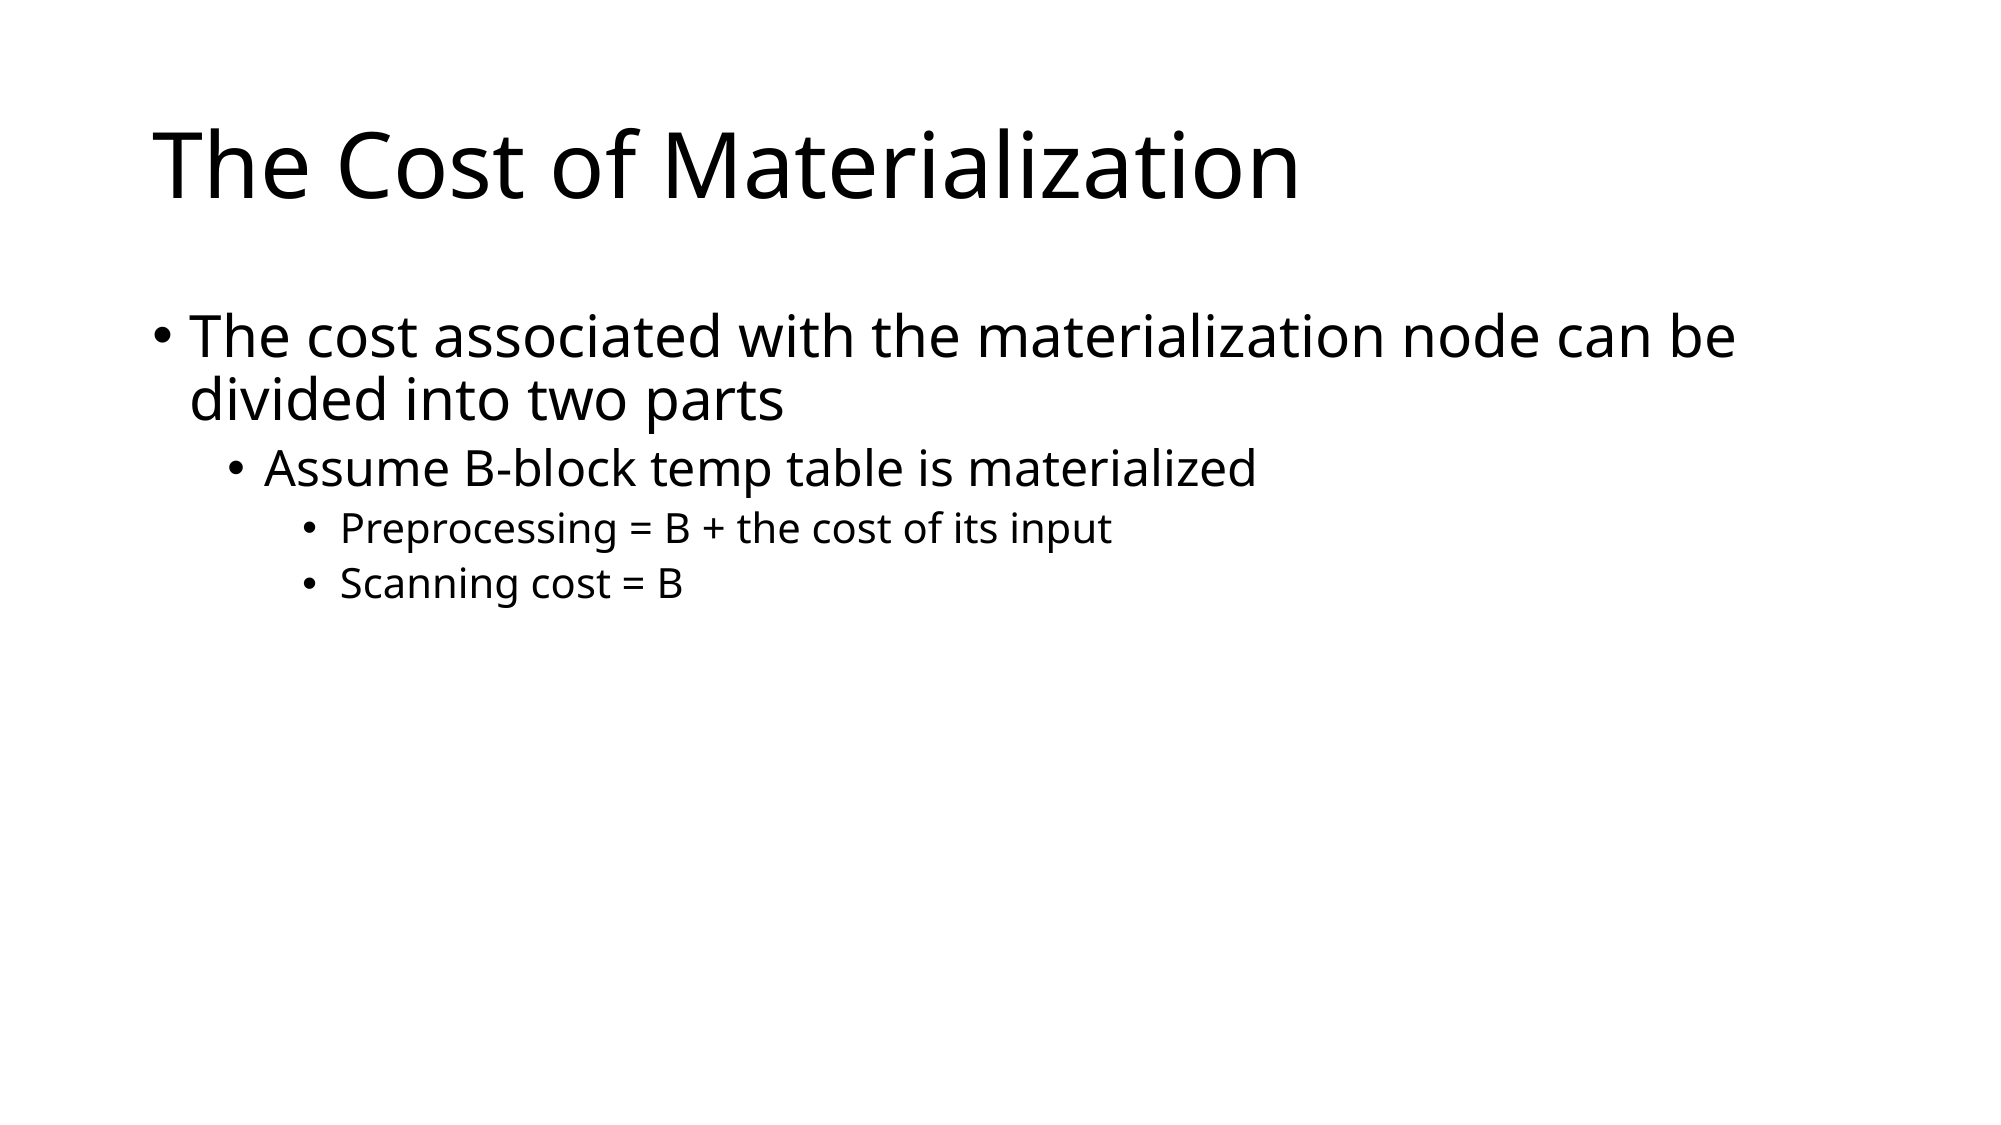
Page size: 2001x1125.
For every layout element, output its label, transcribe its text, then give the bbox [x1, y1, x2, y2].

title The Cost of Materialization [137, 59, 1863, 278]
list The cost associated with the materialization node can be divided into two parts Assume B-block temp table is materialized Preprocessing = B + the cost of its input Scanning cost = B [137, 299, 1863, 1014]
